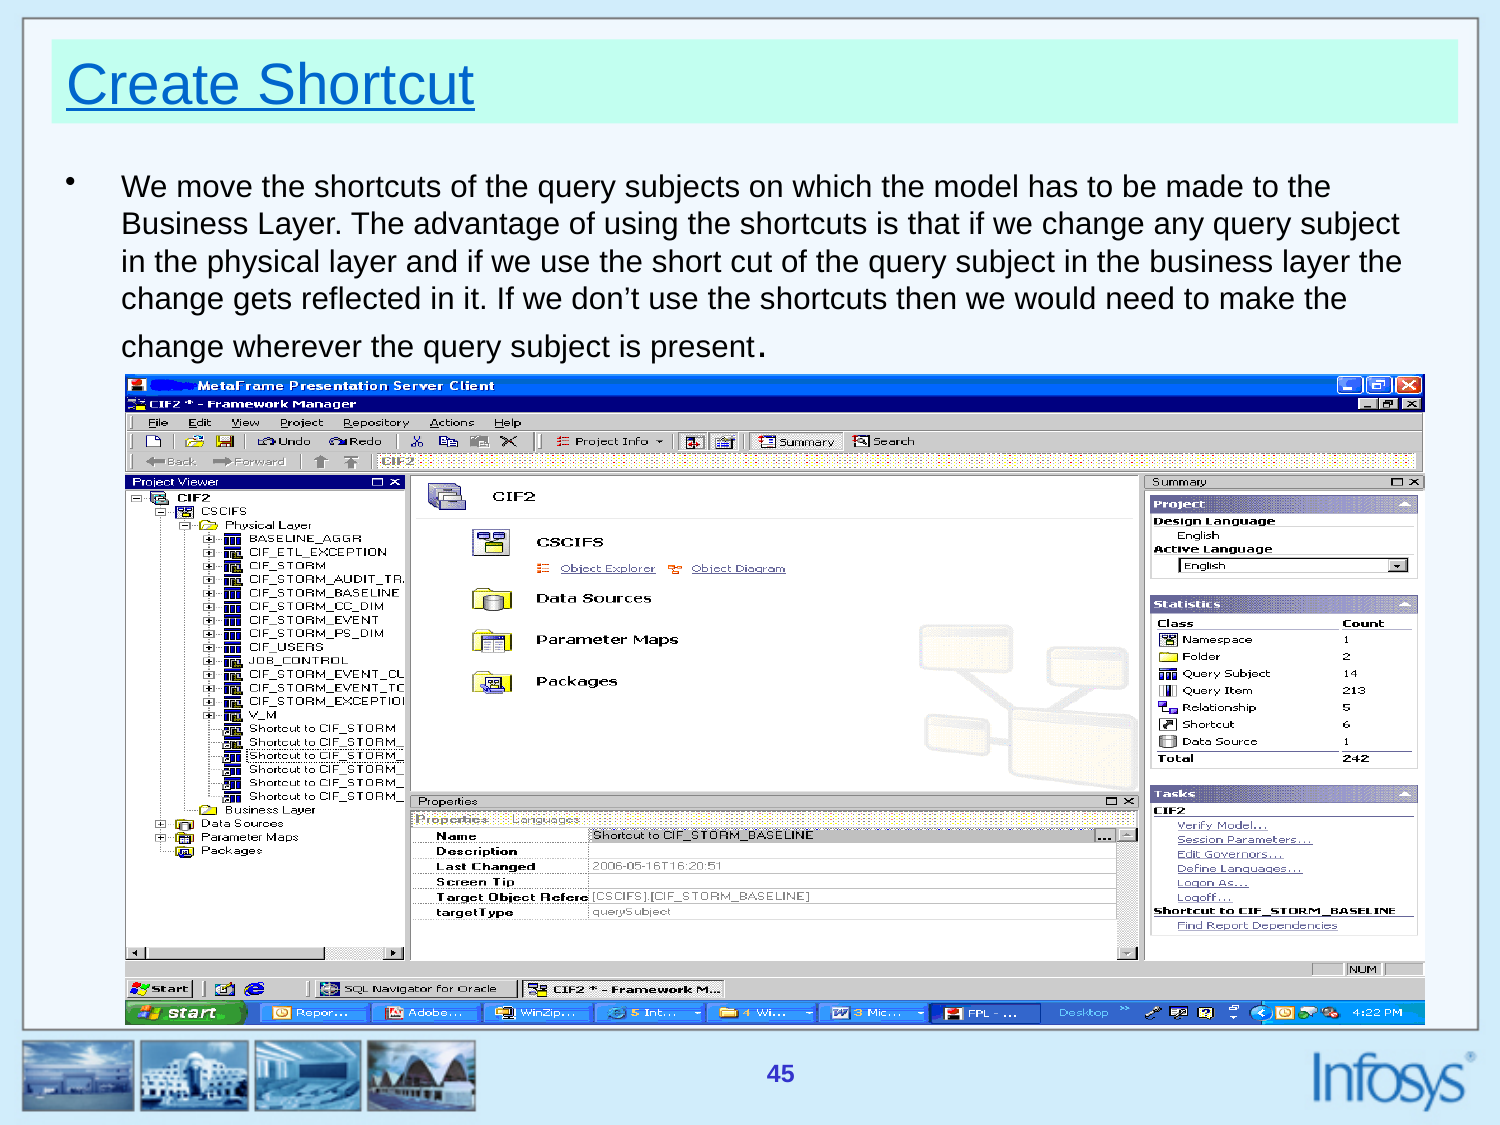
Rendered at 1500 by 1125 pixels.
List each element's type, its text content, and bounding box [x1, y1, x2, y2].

title Create Shortcut [51, 39, 1459, 124]
list We move the shortcuts of the query subjects on which the model has to be made to the Business Layer. The advantage of using the shortcuts is that if we change any query subject in the physical layer and if we use the short cut of the query subject in the business layer the change gets reflected in it. If we don’t use the shortcuts then we would need to make the change wherever the query subject is present. [49, 158, 1451, 988]
picture [0, 0, 1500, 1125]
